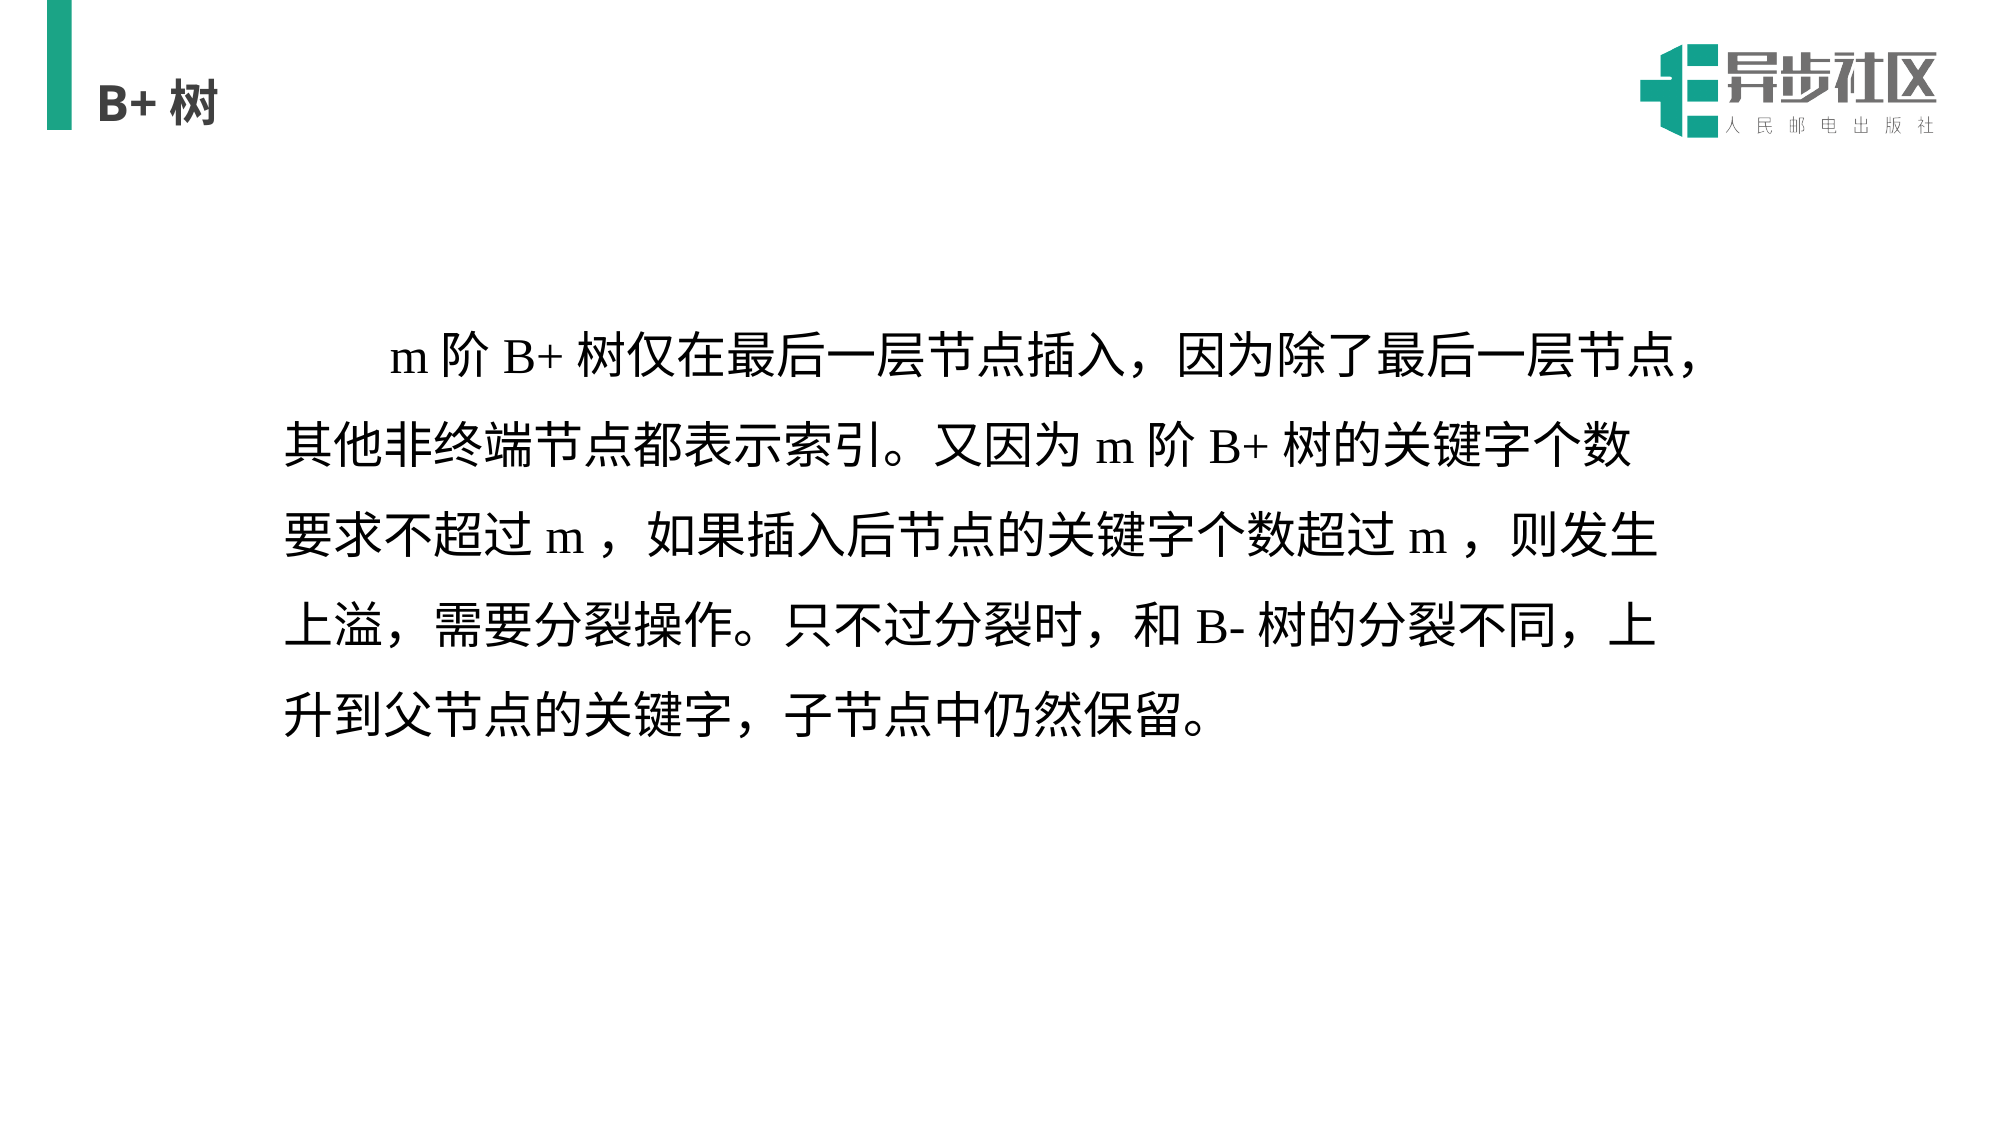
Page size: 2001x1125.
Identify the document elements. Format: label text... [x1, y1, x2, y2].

text_box B+树 [80, 64, 492, 139]
picture [1639, 36, 1948, 151]
text_box [46, 0, 73, 131]
text_box m阶B+树仅在最后一层节点插入，因为除了最后一层节点，其他非终端节点都表示索引。又因为m阶B+树的关键字个数要求不超过m，如果插入后节点的关键字个数超过m，则发生上溢，需要分裂操作。只不过分裂时，和B-树的分裂不同，上升到父节点的关键字，子节点中仍然保留。 [268, 286, 1695, 751]
